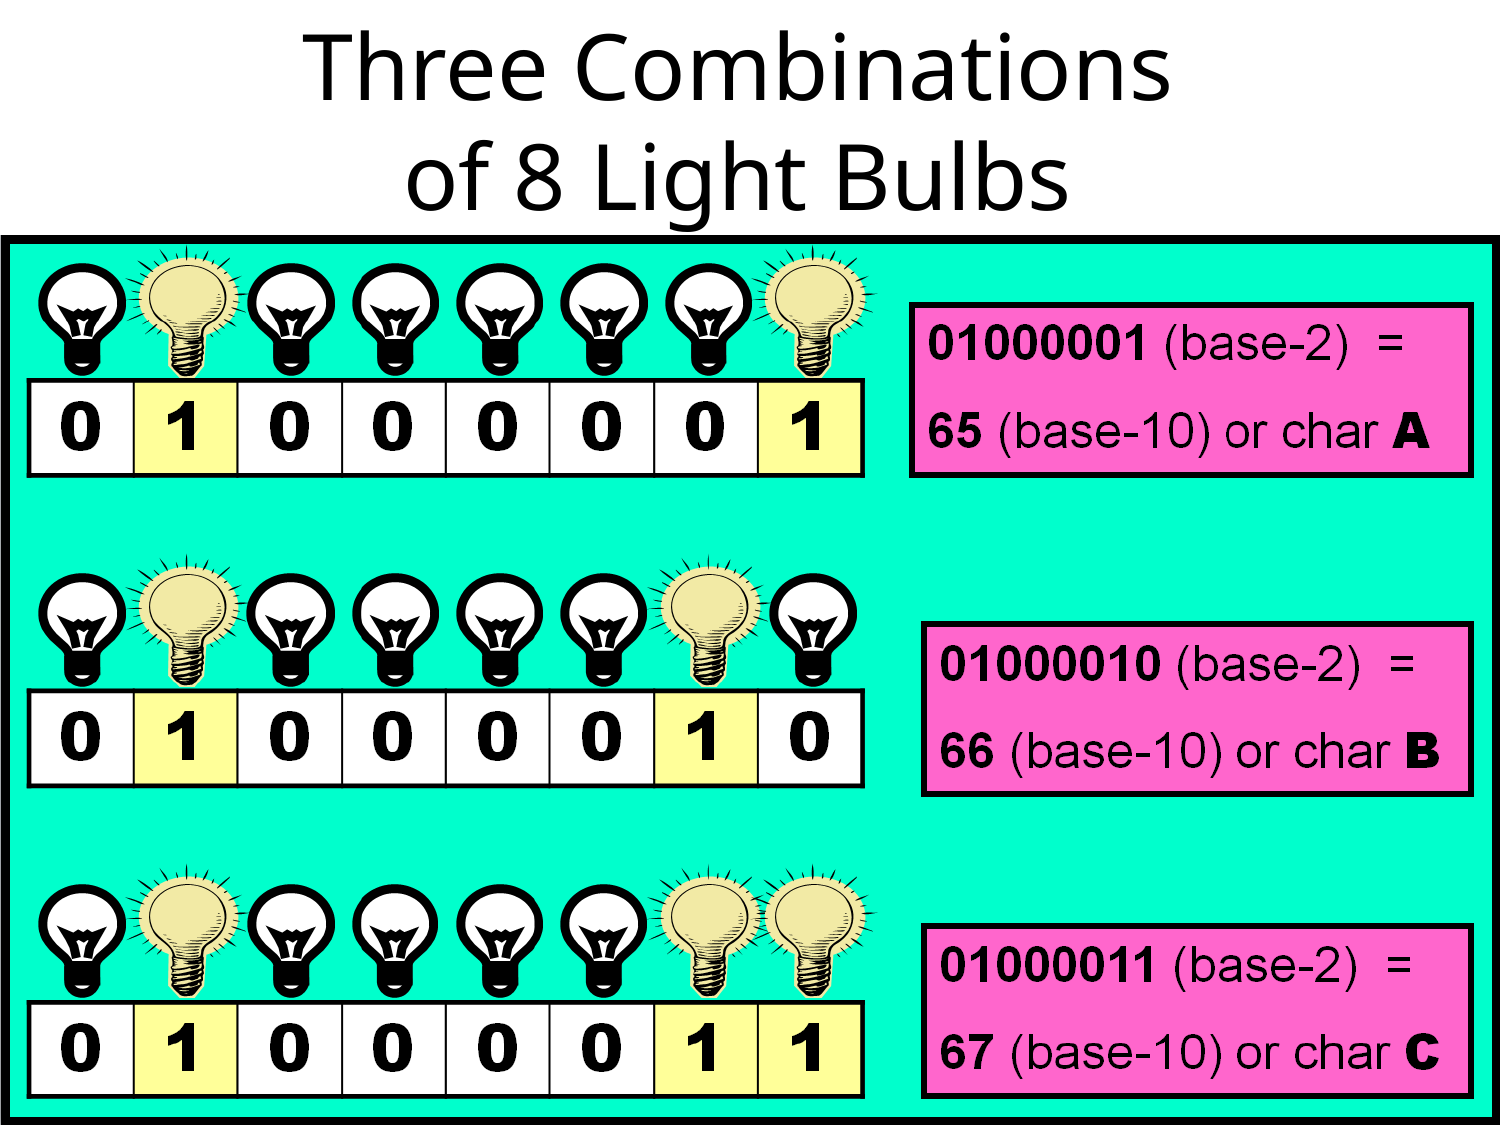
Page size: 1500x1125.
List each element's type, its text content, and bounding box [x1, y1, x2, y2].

picture [0, 235, 1500, 1125]
title Three Combinations of 8 Light Bulbs [0, 24, 1500, 213]
